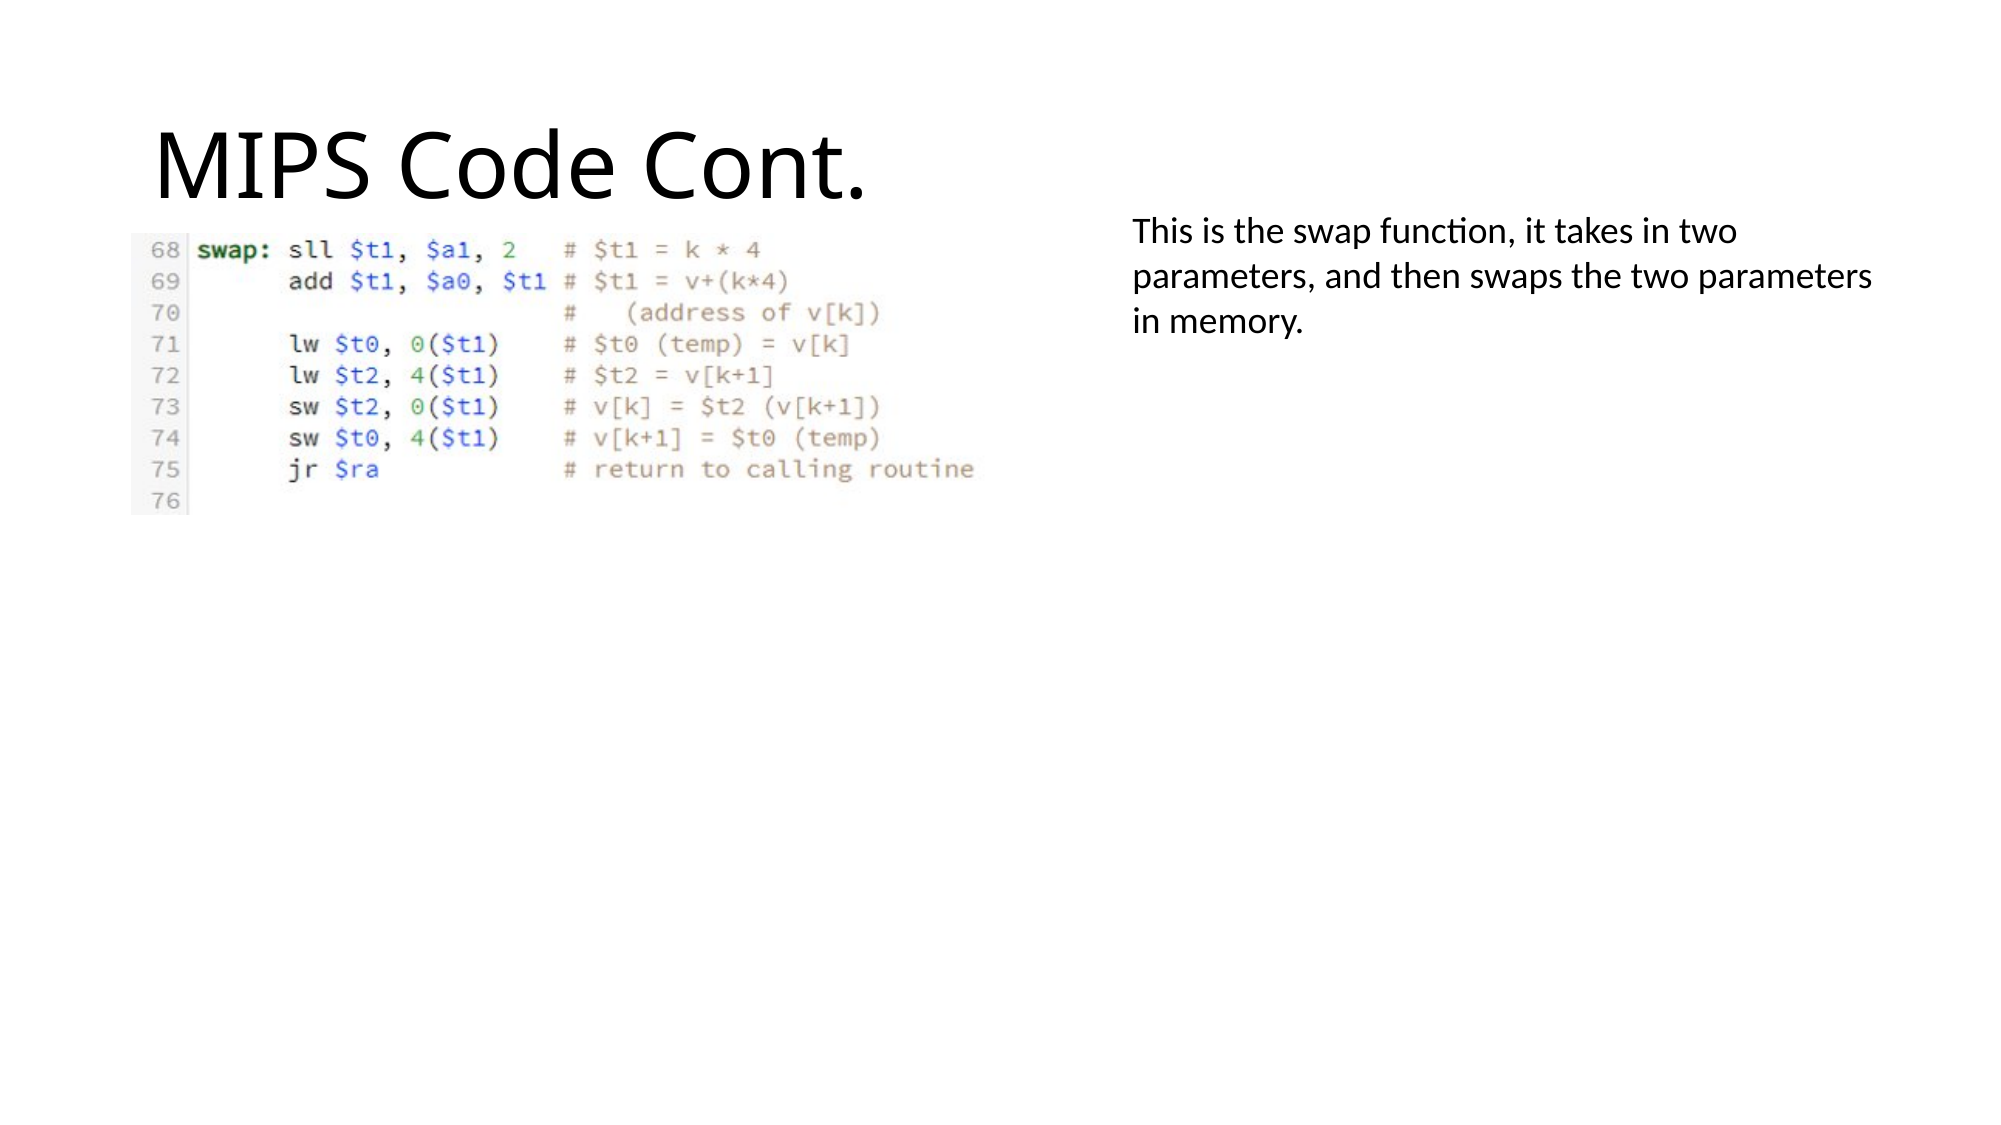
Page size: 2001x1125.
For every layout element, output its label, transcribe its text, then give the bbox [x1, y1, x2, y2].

text_box This is the swap function, it takes in two parameters, and then swaps the two parameters in memory. [1117, 199, 1911, 349]
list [131, 233, 1045, 515]
title MIPS Code Cont. [137, 59, 1863, 278]
